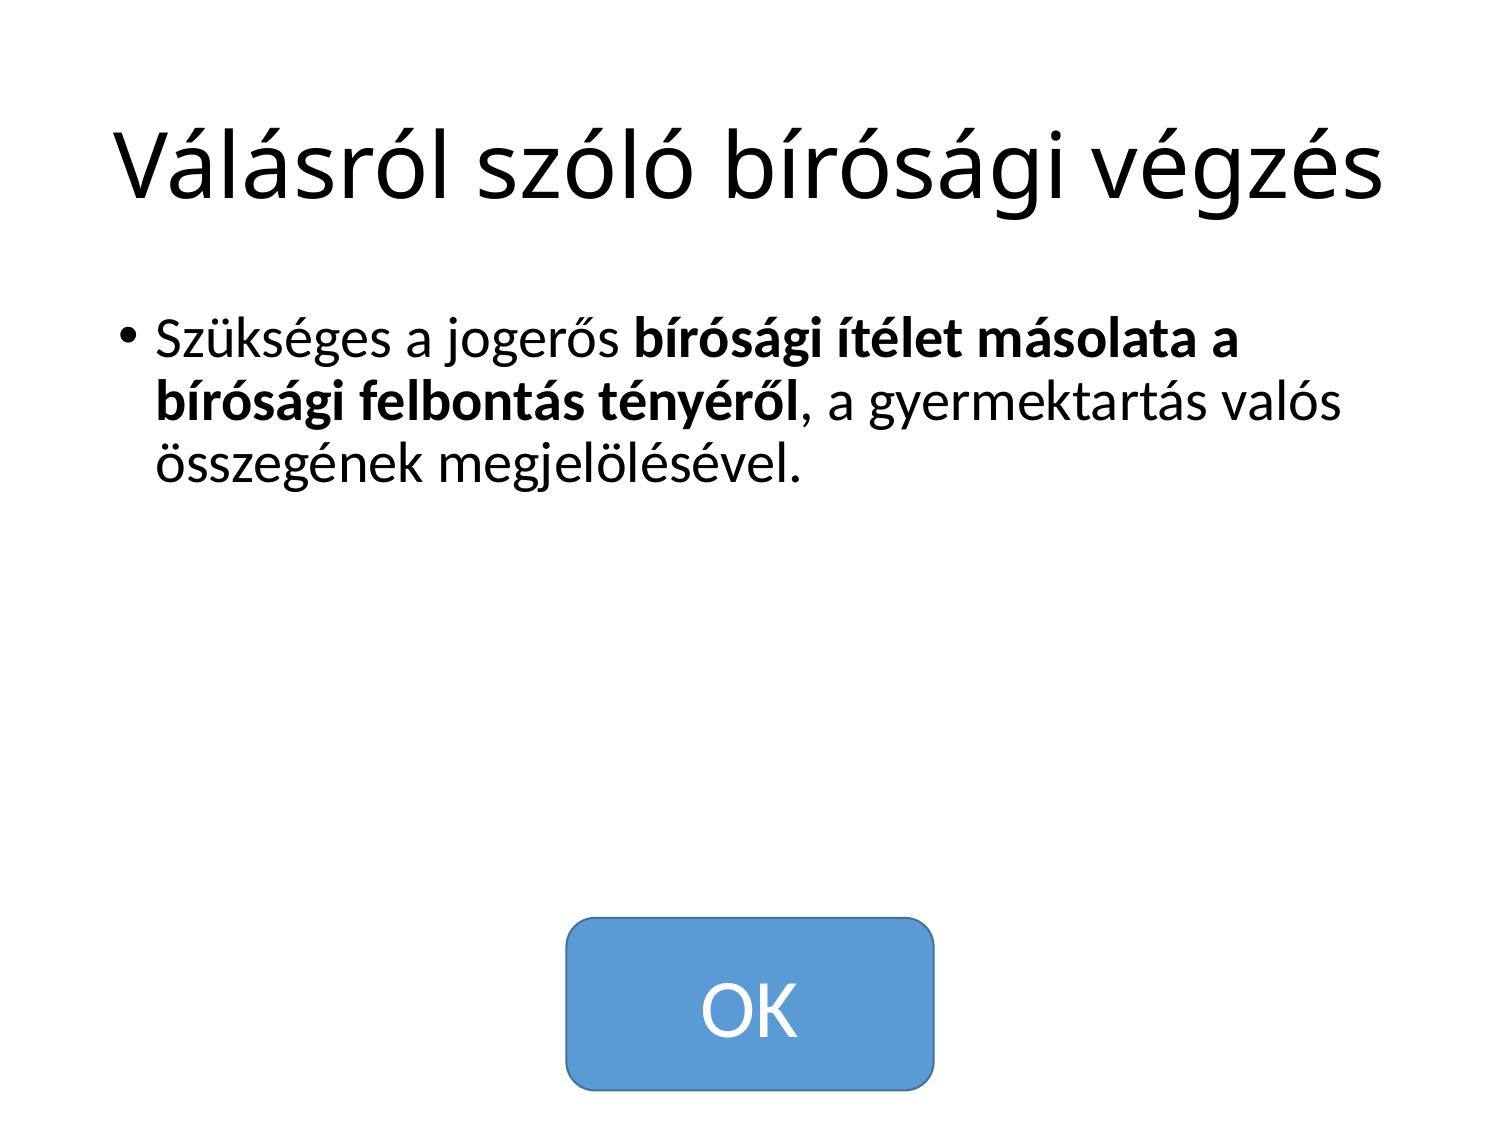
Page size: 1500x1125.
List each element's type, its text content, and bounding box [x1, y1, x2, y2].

title Válásról szóló bírósági végzés [0, 59, 1500, 278]
text_box OK [565, 916, 935, 1092]
list Szükséges a jogerős bírósági ítélet másolata a bírósági felbontás tényéről, a gyermektartás valós összegének megjelölésével. [103, 299, 1397, 903]
